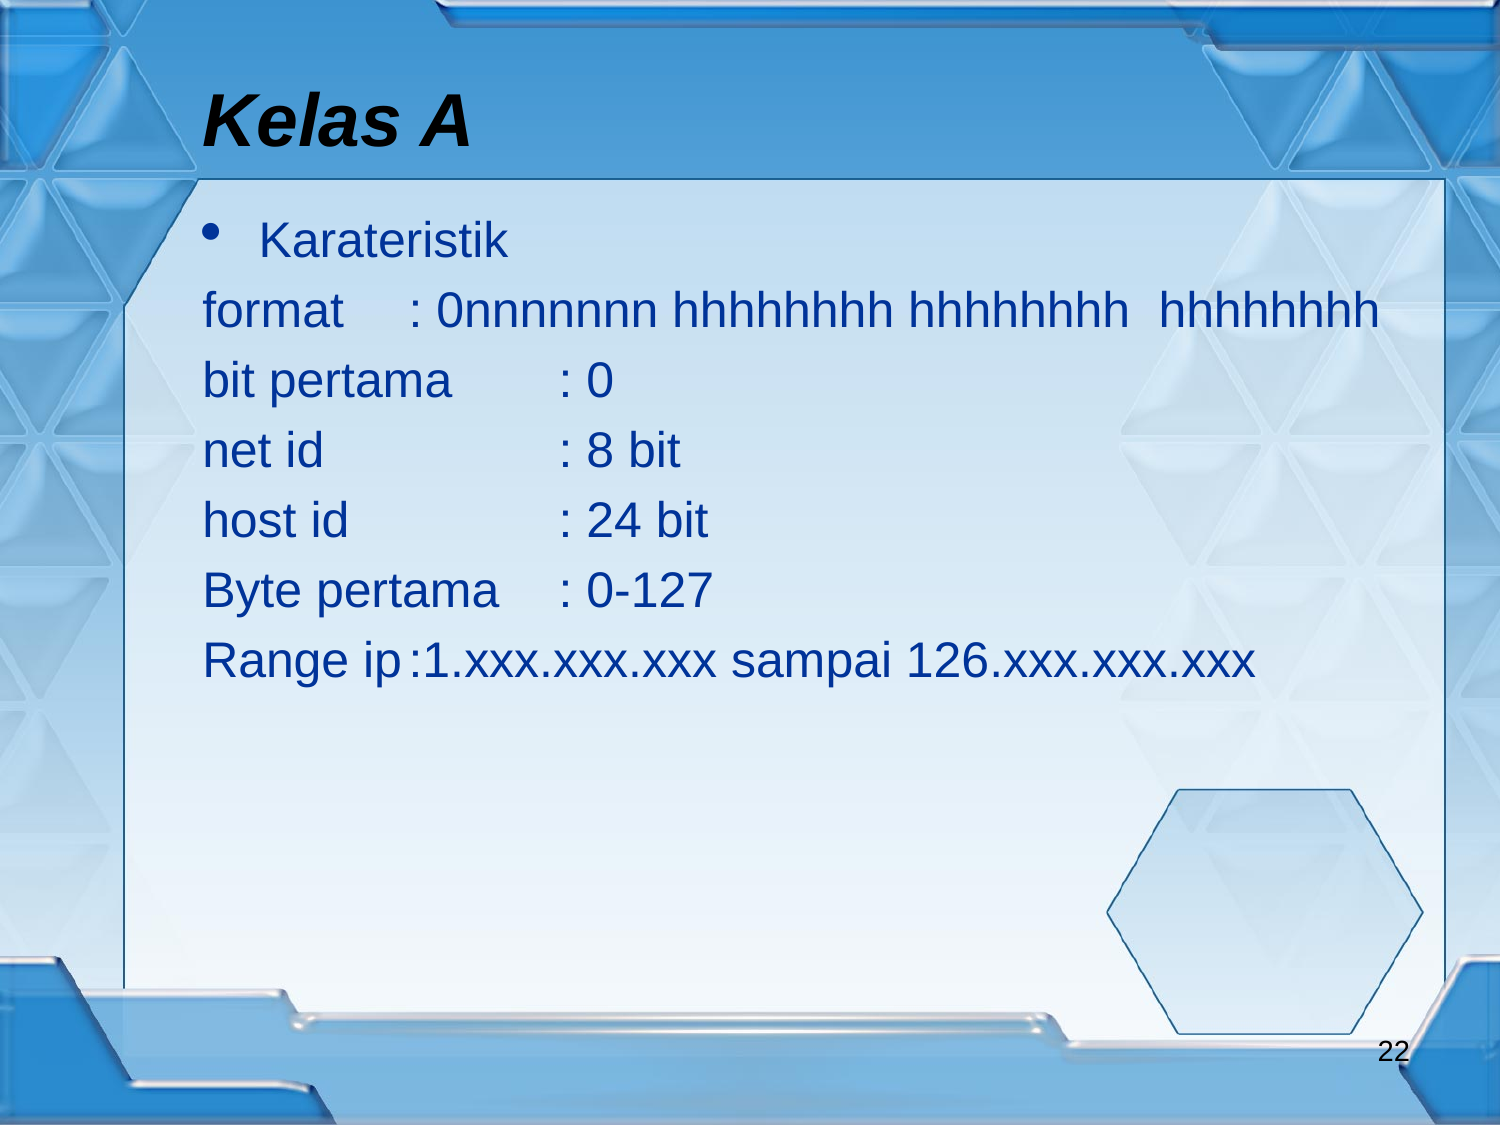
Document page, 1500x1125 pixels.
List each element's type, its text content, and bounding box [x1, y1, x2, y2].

text_box Kelas A [187, 45, 1450, 188]
text_box Karateristik format : 0nnnnnnn hhhhhhhh hhhhhhhh hhhhhhhh bit pertama : 0 net id : 8 bit host id : 24 bit Byte pertama : 0-127 Range ip :1.xxx.xxx.xxx sampai 126.xxx.xxx.xxx [187, 200, 1425, 1005]
text_box <number> [1074, 1024, 1425, 1103]
picture [0, 0, 1500, 1125]
